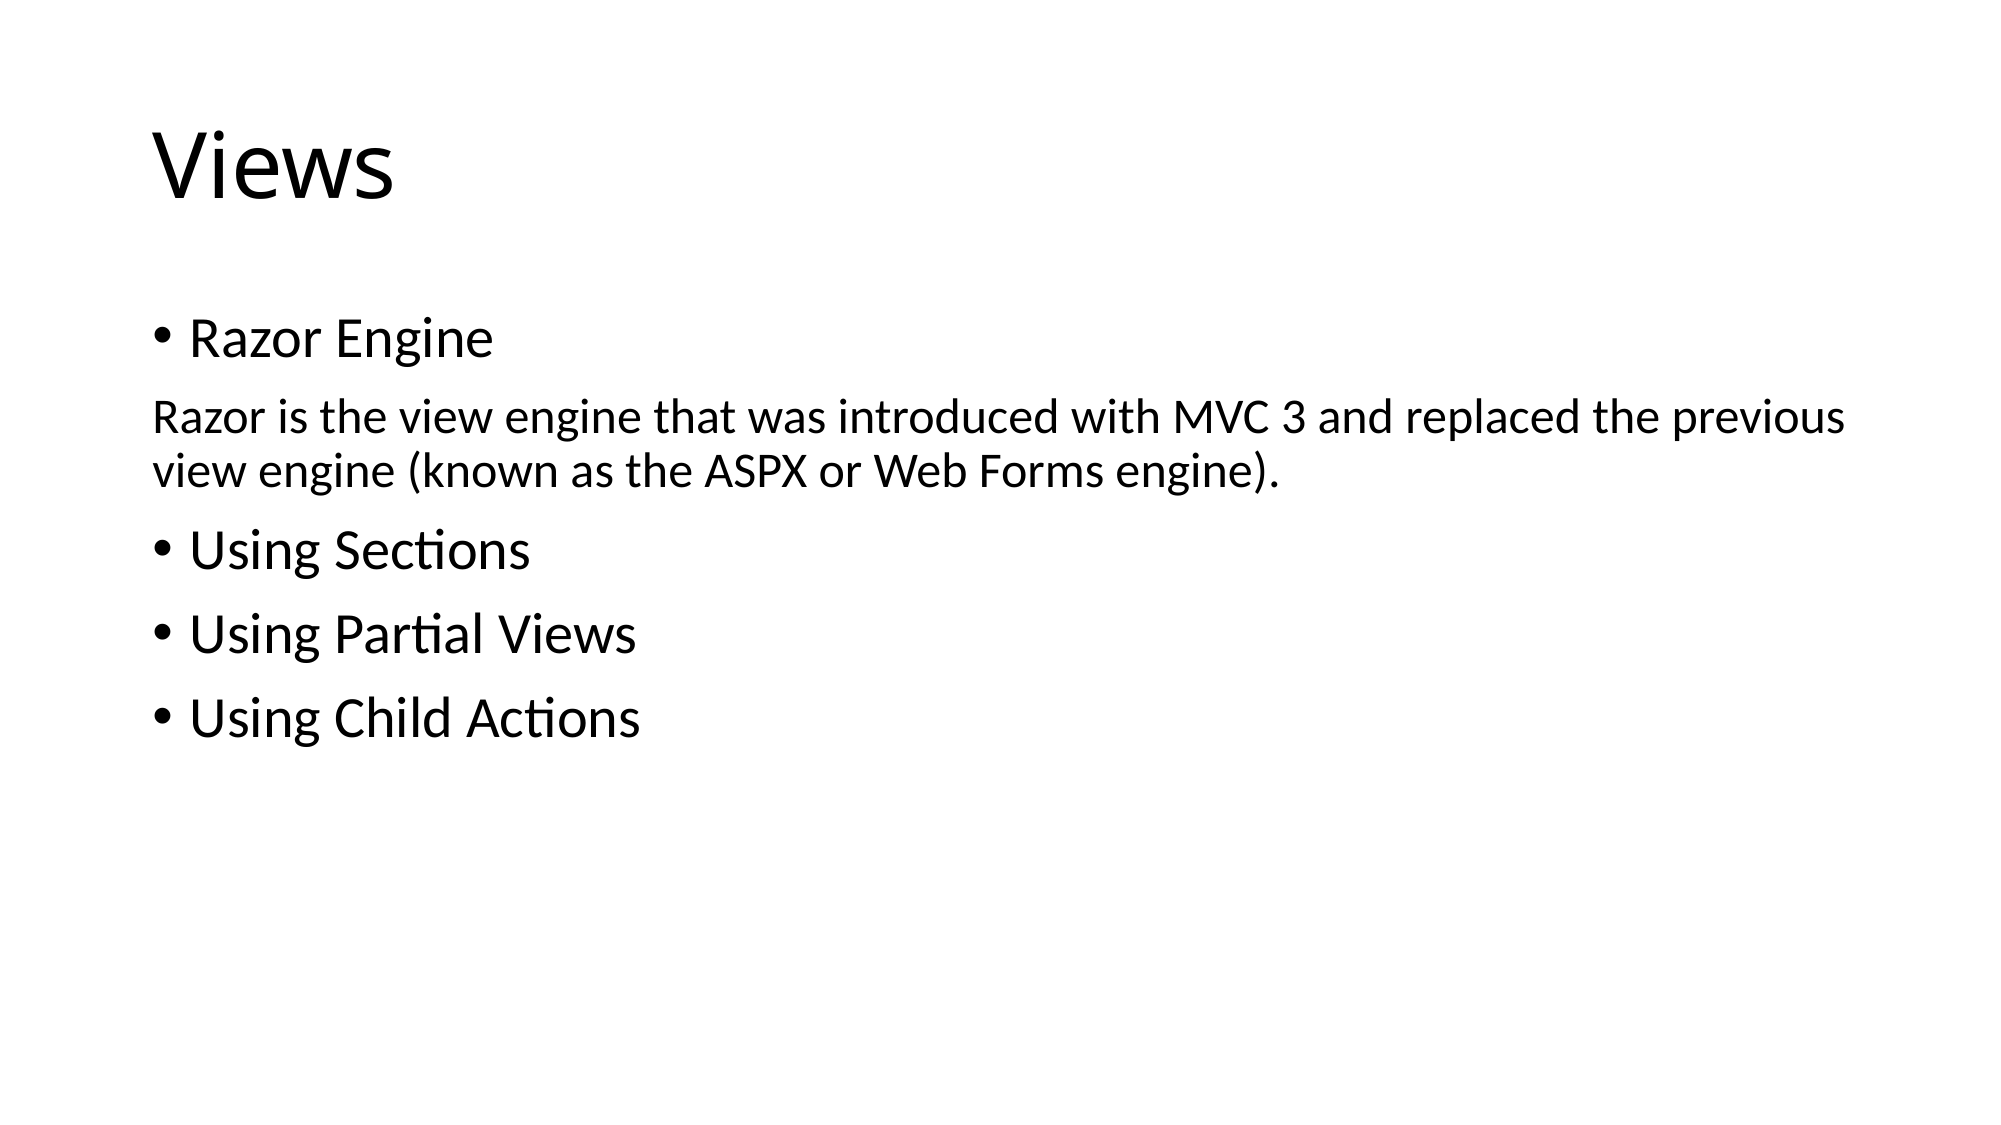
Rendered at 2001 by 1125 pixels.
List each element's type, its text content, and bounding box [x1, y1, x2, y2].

list Razor Engine Razor is the view engine that was introduced with MVC 3 and replaced the previous view engine (known as the ASPX or Web Forms engine). Using Sections Using Partial Views Using Child Actions [137, 299, 1863, 1014]
title Views [137, 59, 1863, 278]
